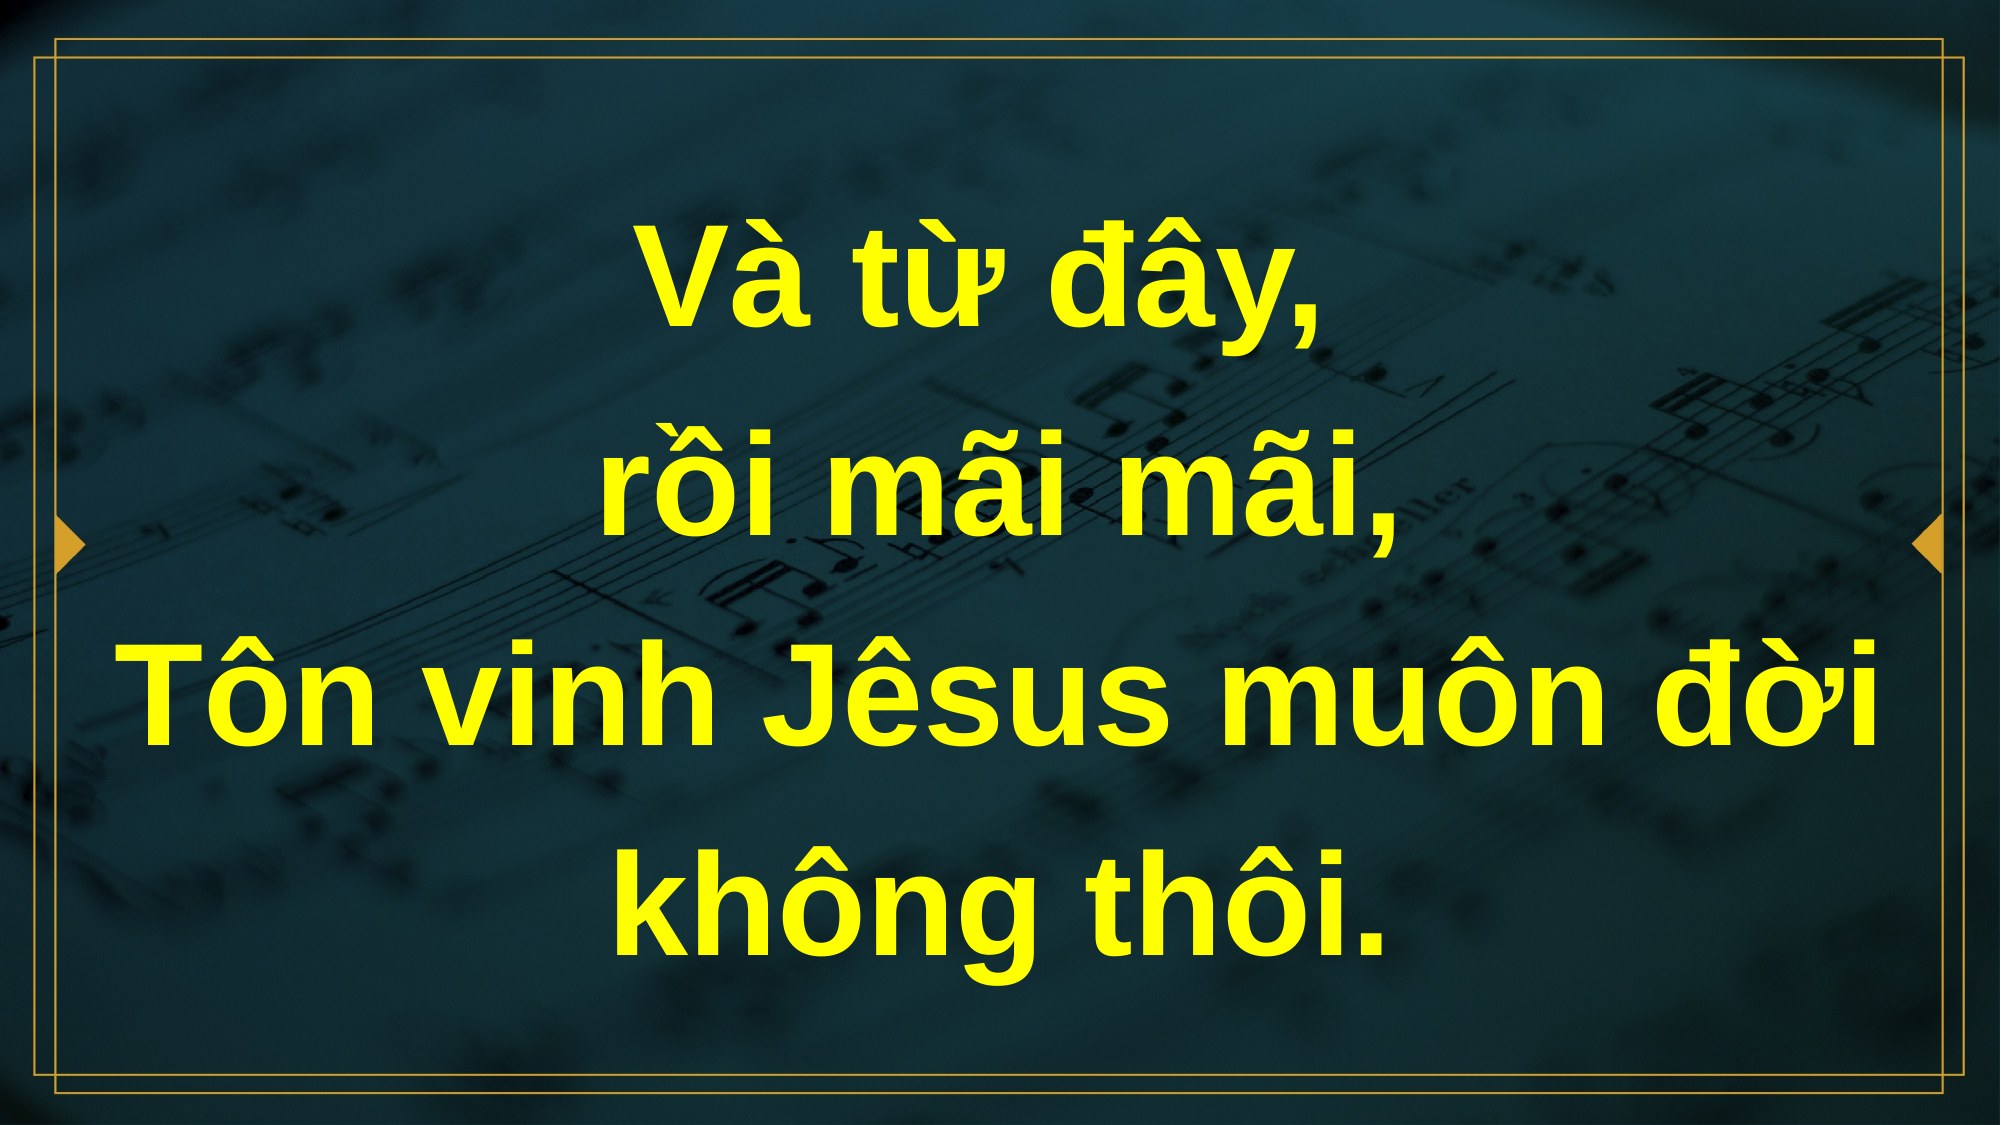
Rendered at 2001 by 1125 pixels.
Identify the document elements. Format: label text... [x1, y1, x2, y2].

title Và từ đây, rồi mãi mãi, Tôn vinh Jêsus muôn đời không thôi. [55, 53, 1945, 1077]
picture [0, 0, 2000, 1125]
